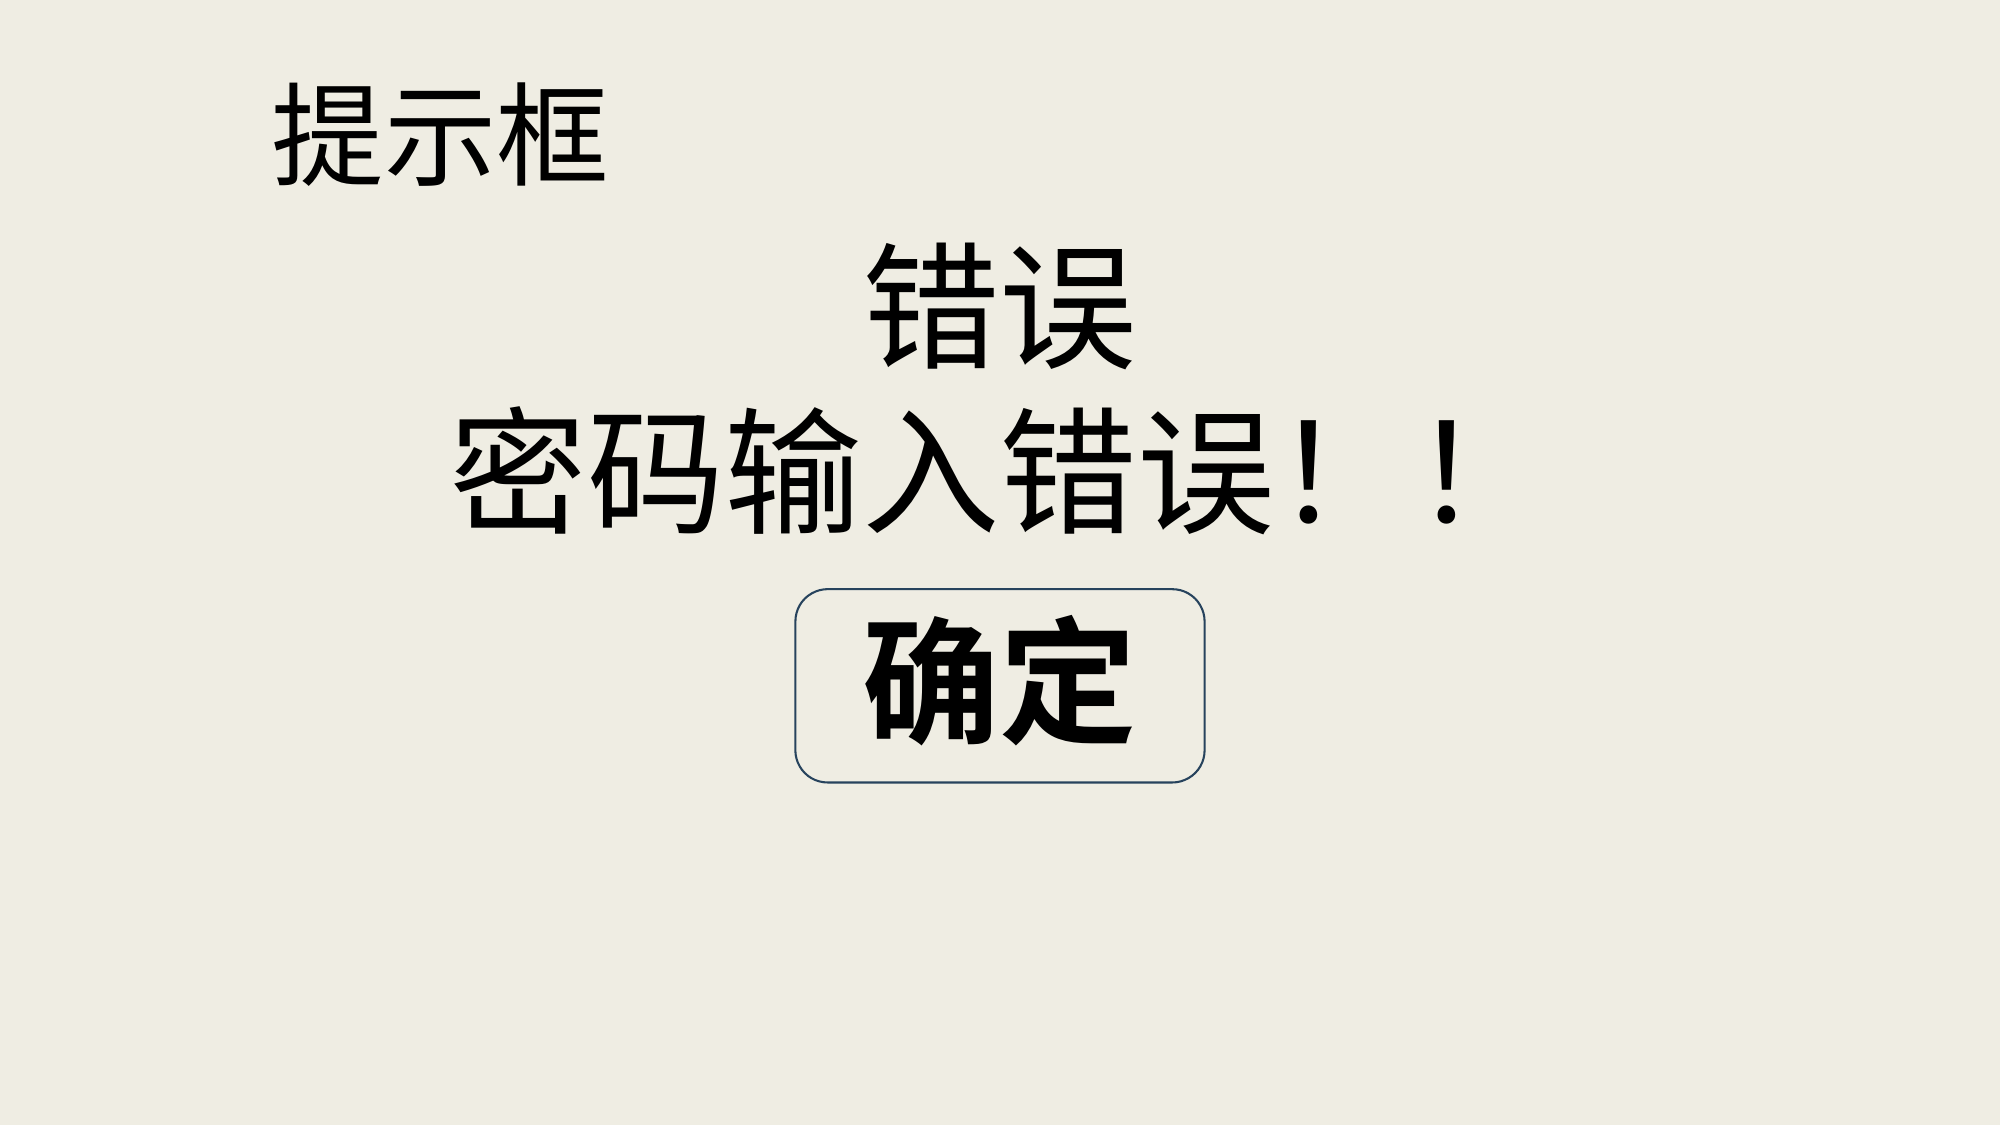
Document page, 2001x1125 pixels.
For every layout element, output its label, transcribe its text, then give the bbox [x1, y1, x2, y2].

text_box [794, 588, 1206, 784]
text_box 提示框 [257, 57, 625, 207]
text_box 错误 密码输入错误！！ [435, 214, 1565, 559]
